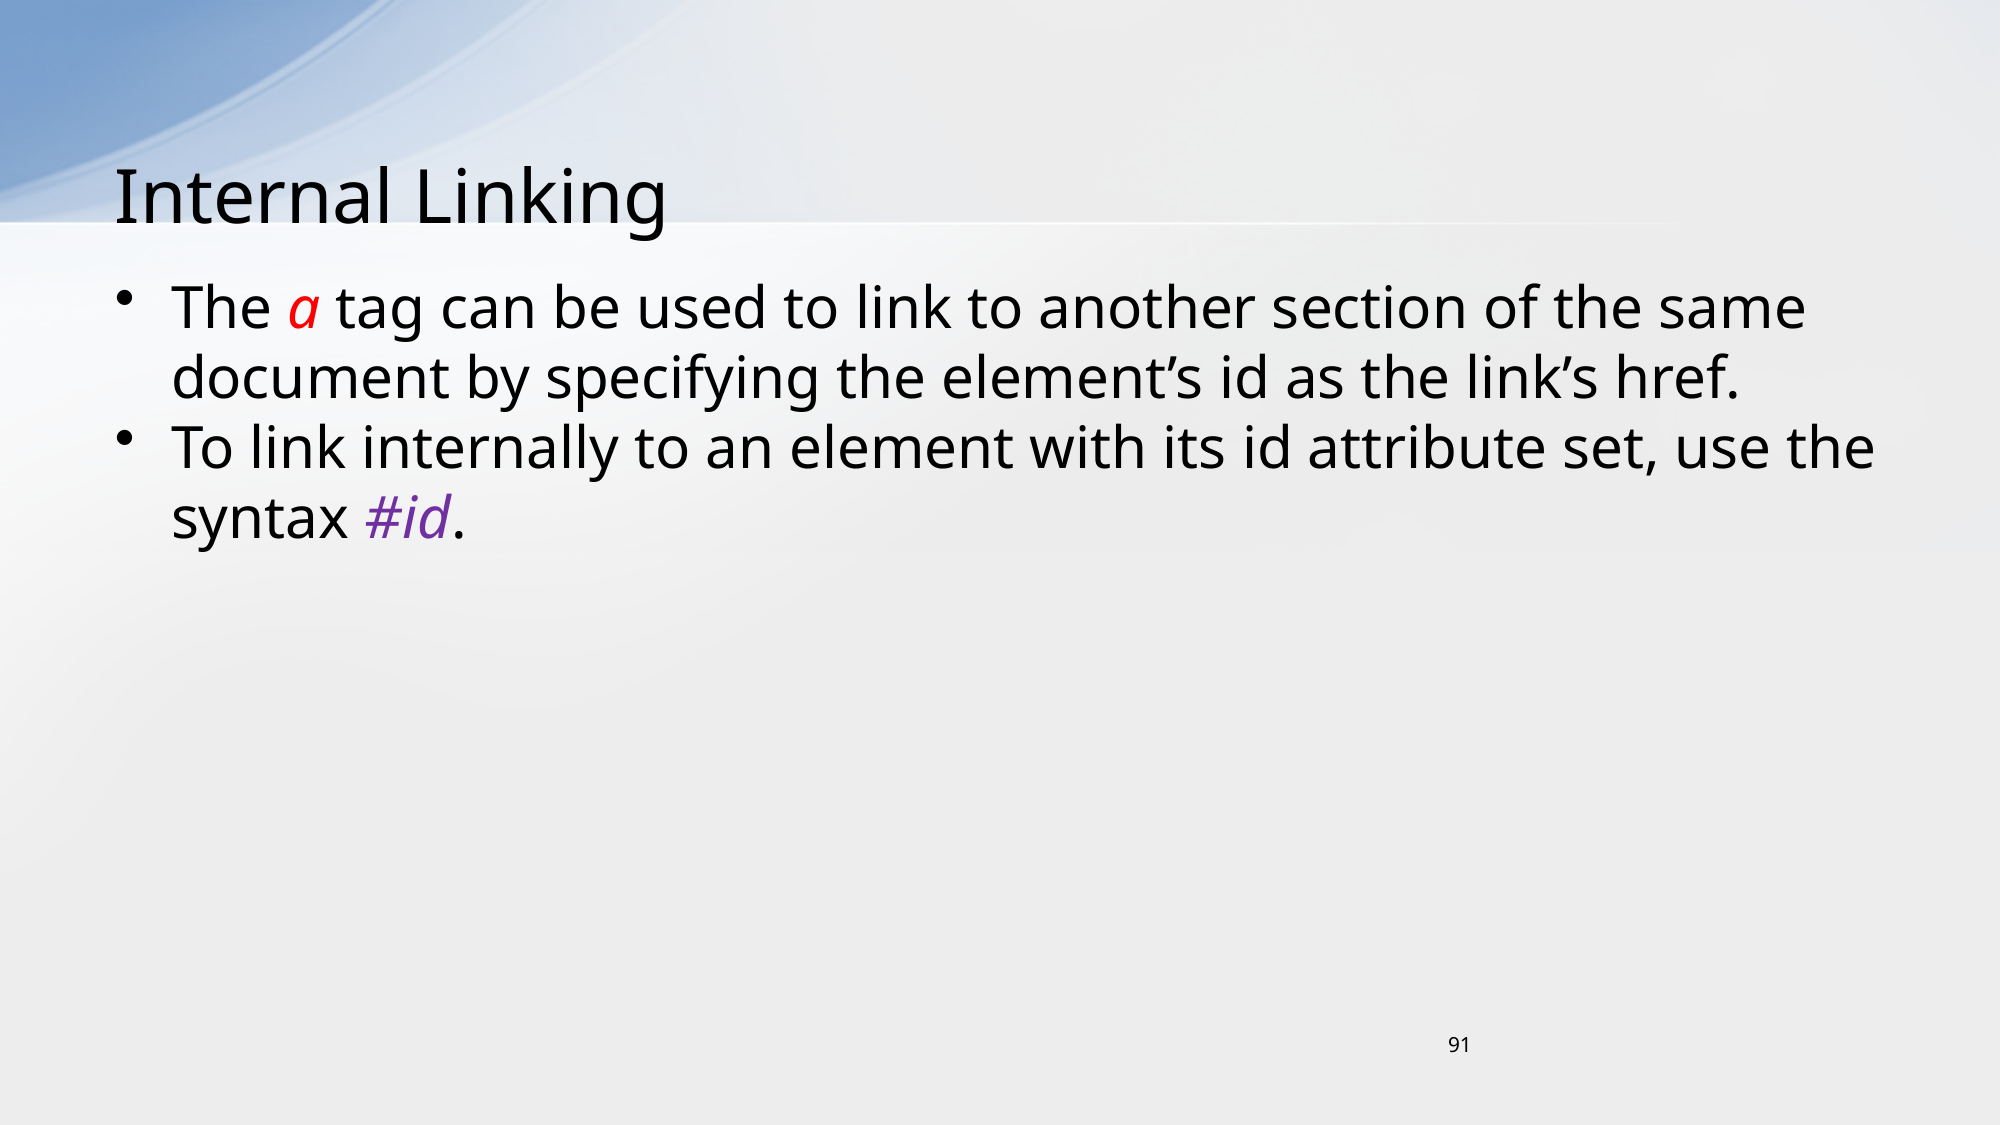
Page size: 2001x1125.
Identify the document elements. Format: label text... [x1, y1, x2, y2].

picture [0, 0, 2000, 1125]
list The a tag can be used to link to another section of the same document by specifying the element’s id as the link’s href. To link internally to an element with its id attribute set, use the syntax #id. [99, 262, 1900, 1005]
title Internal Linking [99, 58, 1900, 247]
slide_number 91 [1433, 1024, 1900, 1103]
